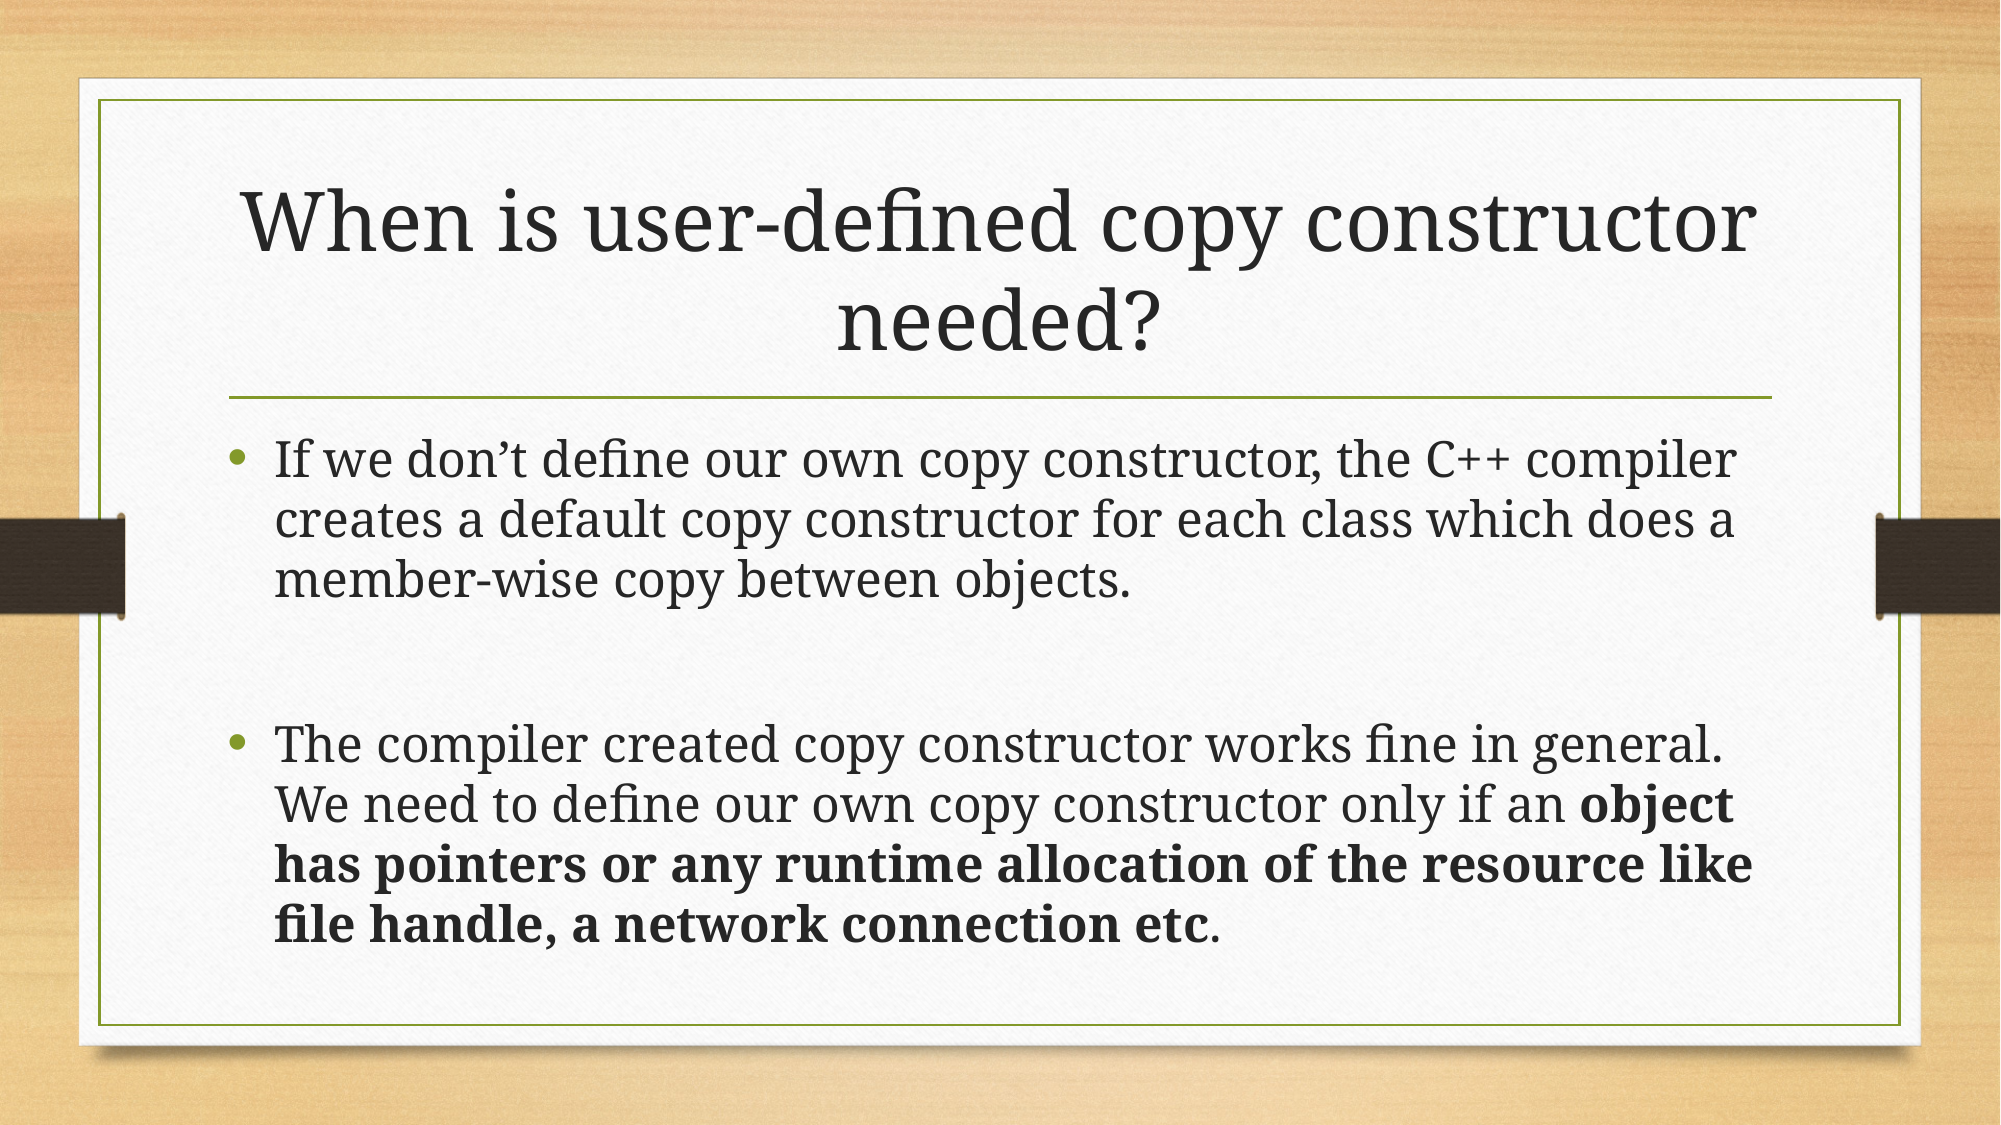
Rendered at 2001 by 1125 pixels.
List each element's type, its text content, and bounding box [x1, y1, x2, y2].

list If we don’t define our own copy constructor, the C++ compiler creates a default copy constructor for each class which does a member-wise copy between objects. The compiler created copy constructor works fine in general. We need to define our own copy constructor only if an object has pointers or any runtime allocation of the resource like file handle, a network connection etc. [212, 419, 1788, 964]
picture [0, 0, 2001, 1125]
title When is user-defined copy constructor needed? [212, 161, 1788, 375]
